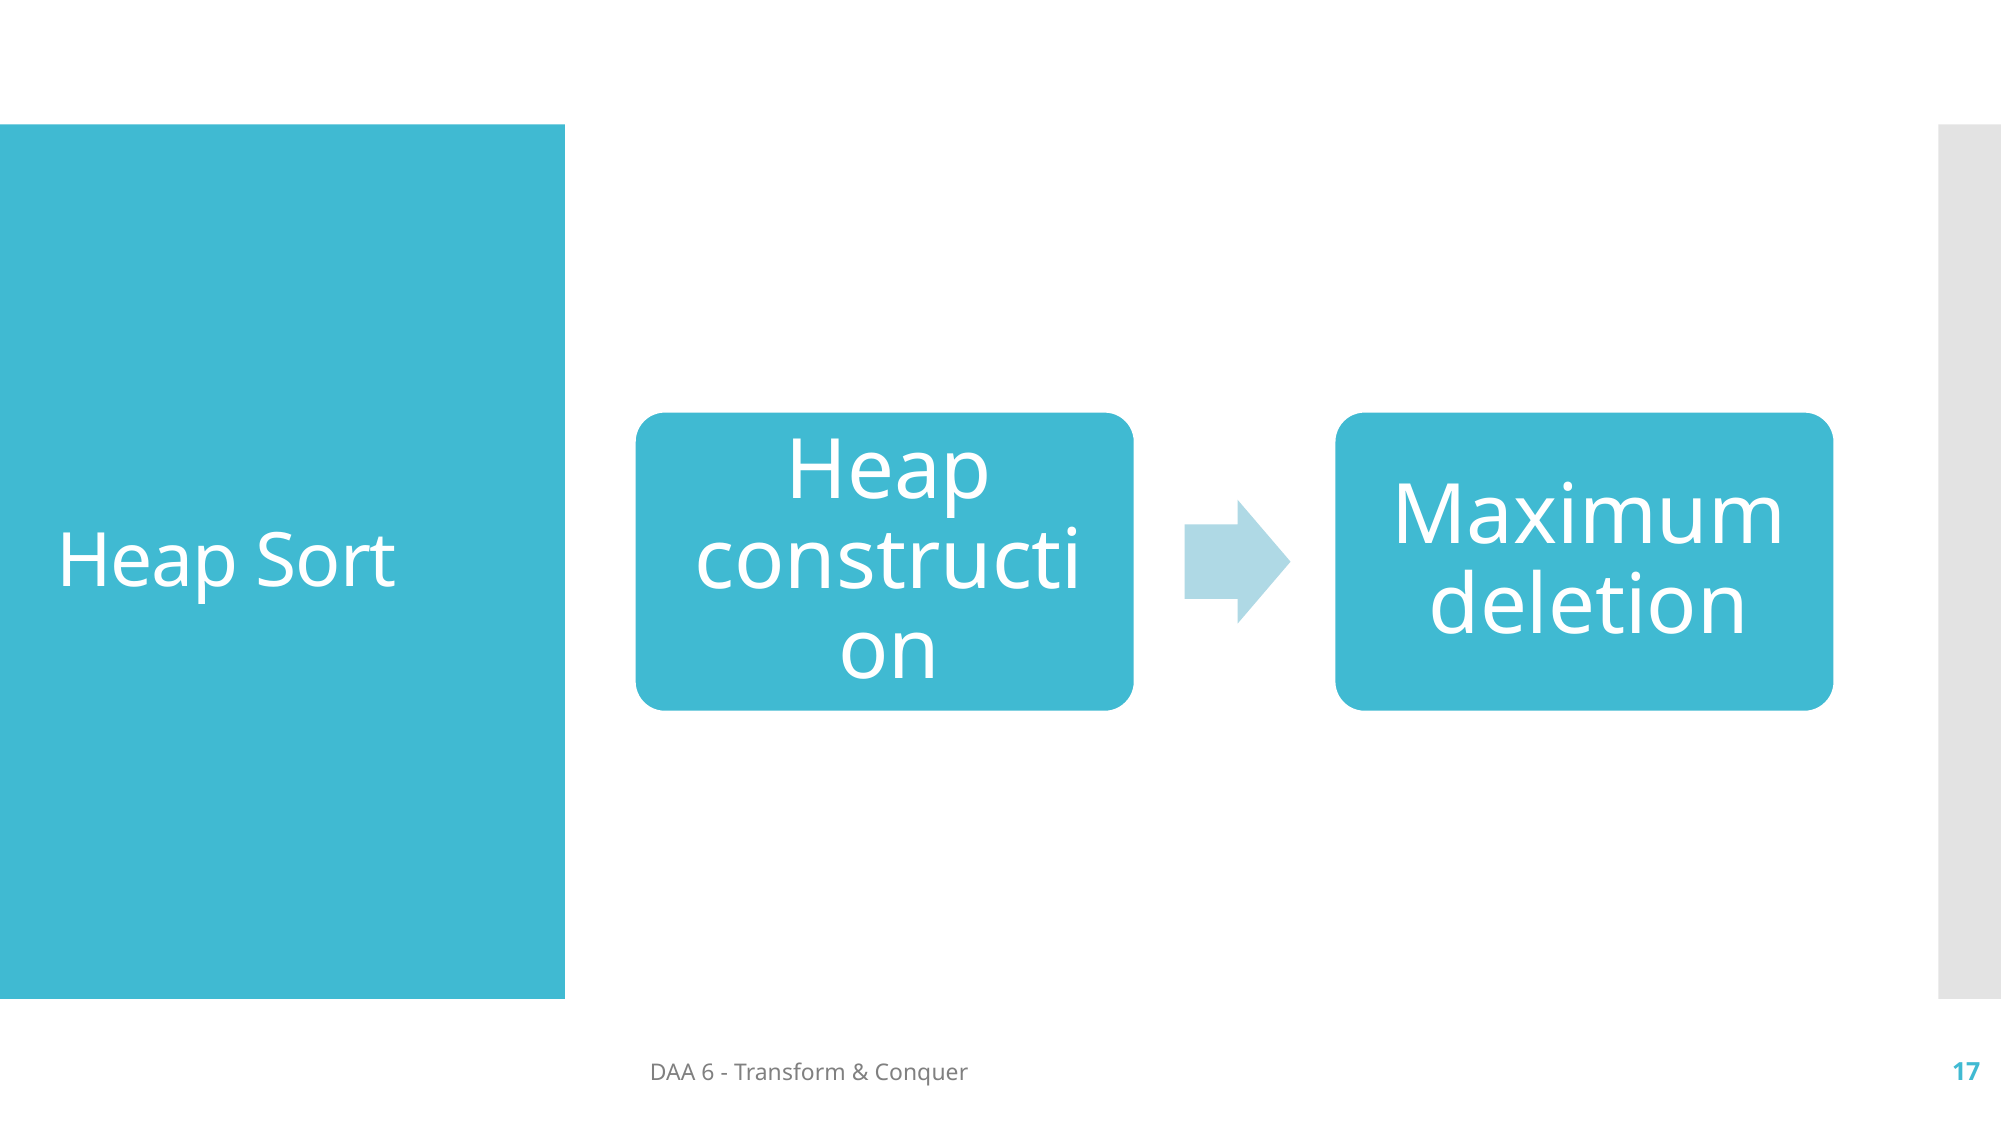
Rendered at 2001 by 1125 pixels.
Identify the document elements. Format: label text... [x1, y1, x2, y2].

slide_number 17 [1744, 1042, 1996, 1103]
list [634, 141, 1835, 982]
footer DAA 6 - Transform & Conquer [634, 1042, 1605, 1103]
title Heap Sort [41, 184, 525, 940]
